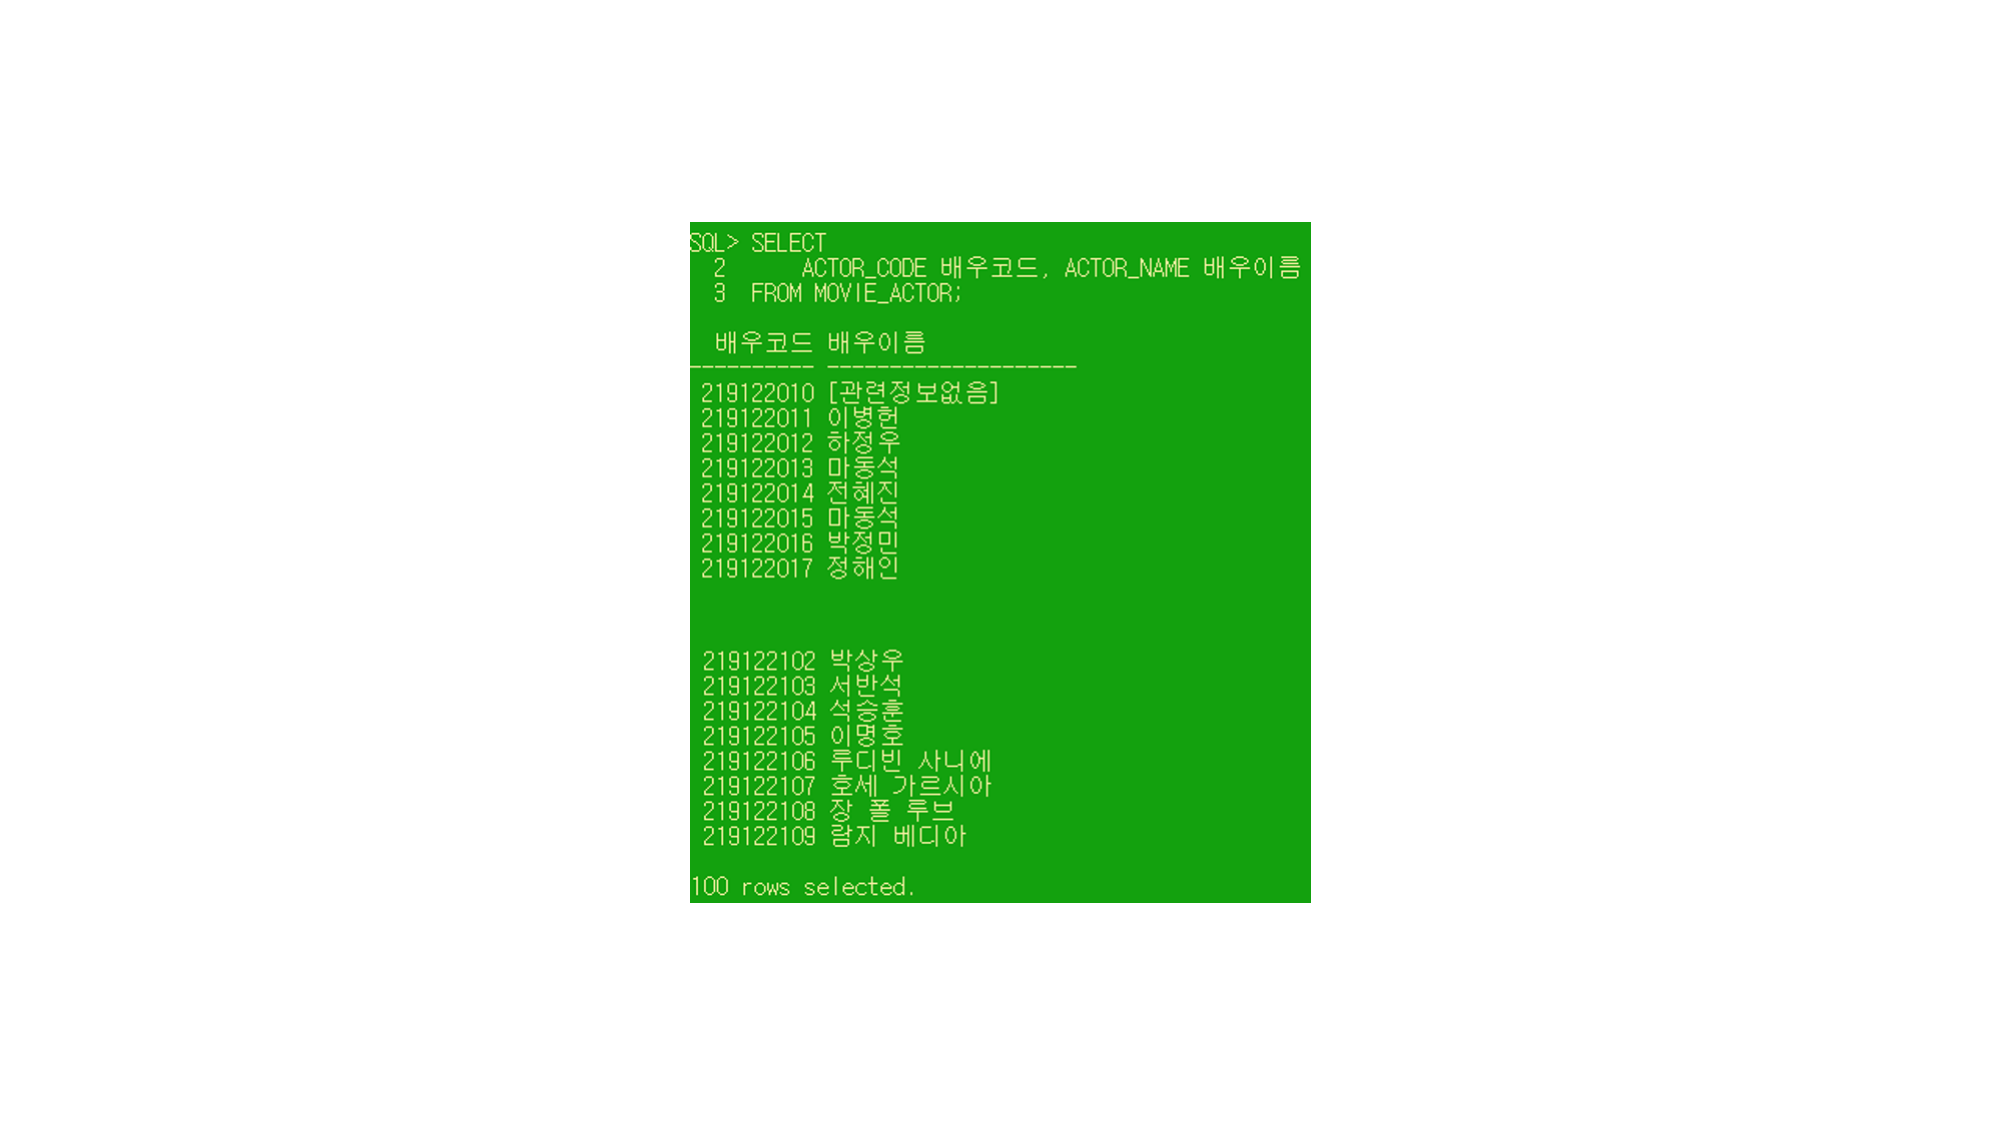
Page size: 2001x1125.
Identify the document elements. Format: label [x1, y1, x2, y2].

picture [689, 222, 1311, 903]
